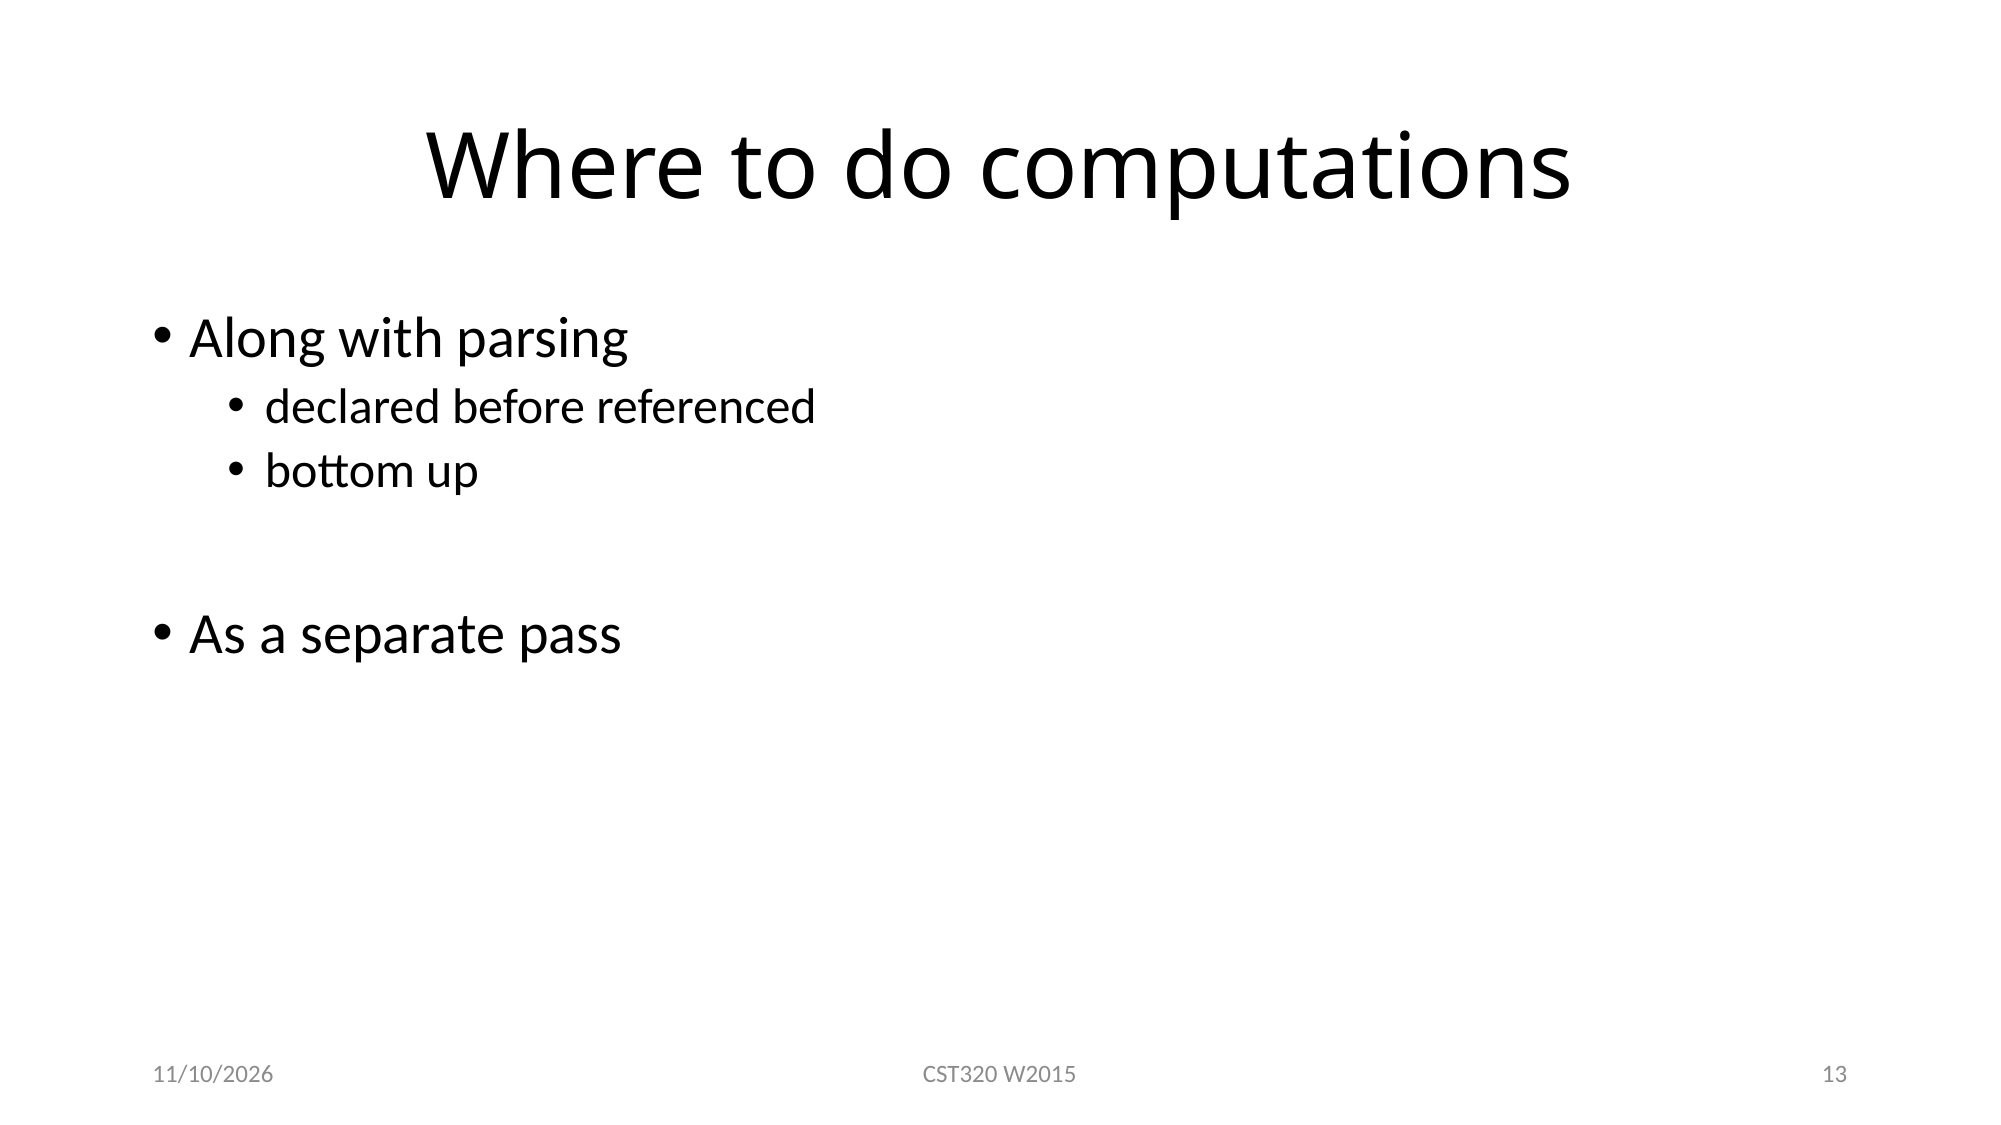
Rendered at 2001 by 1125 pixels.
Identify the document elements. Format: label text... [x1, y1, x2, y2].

title Where to do computations [137, 59, 1863, 278]
slide_number 13 [1412, 1042, 1863, 1103]
list Along with parsing declared before referenced bottom up As a separate pass [137, 299, 1863, 1014]
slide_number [137, 1042, 588, 1103]
footer CST320 W2015 [662, 1042, 1338, 1103]
